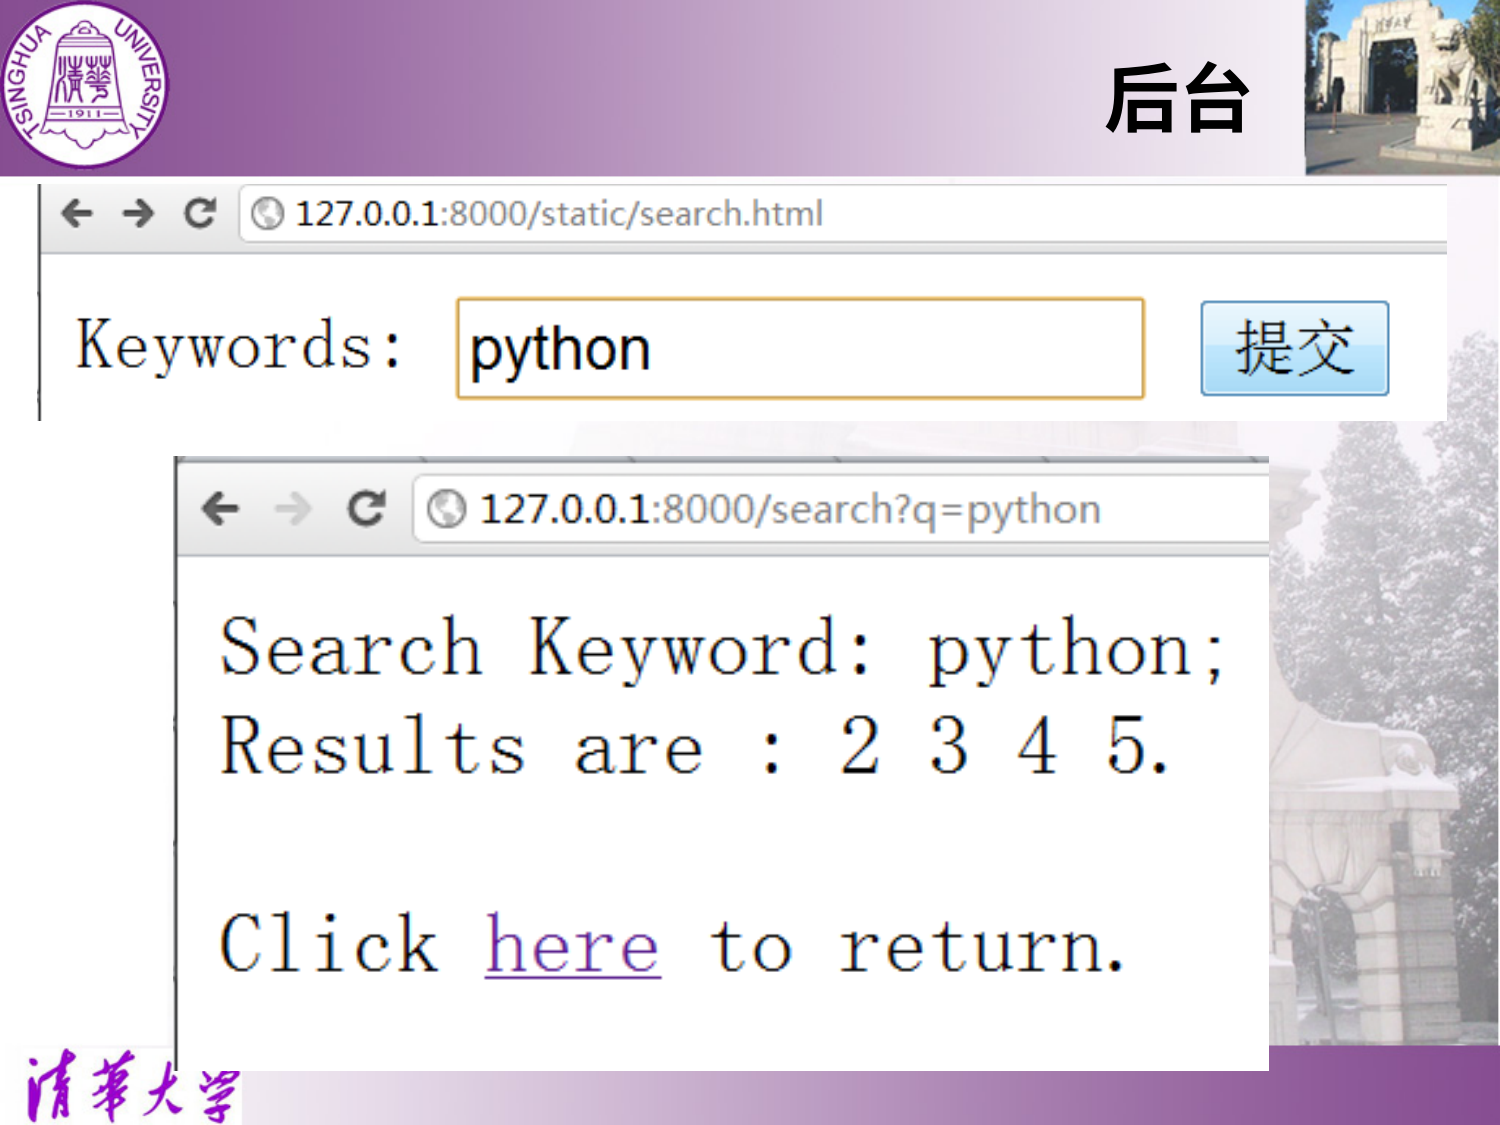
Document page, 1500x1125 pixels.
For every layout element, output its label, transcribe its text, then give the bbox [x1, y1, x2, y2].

title 后台 [182, 30, 1270, 162]
picture [0, 0, 1500, 1125]
